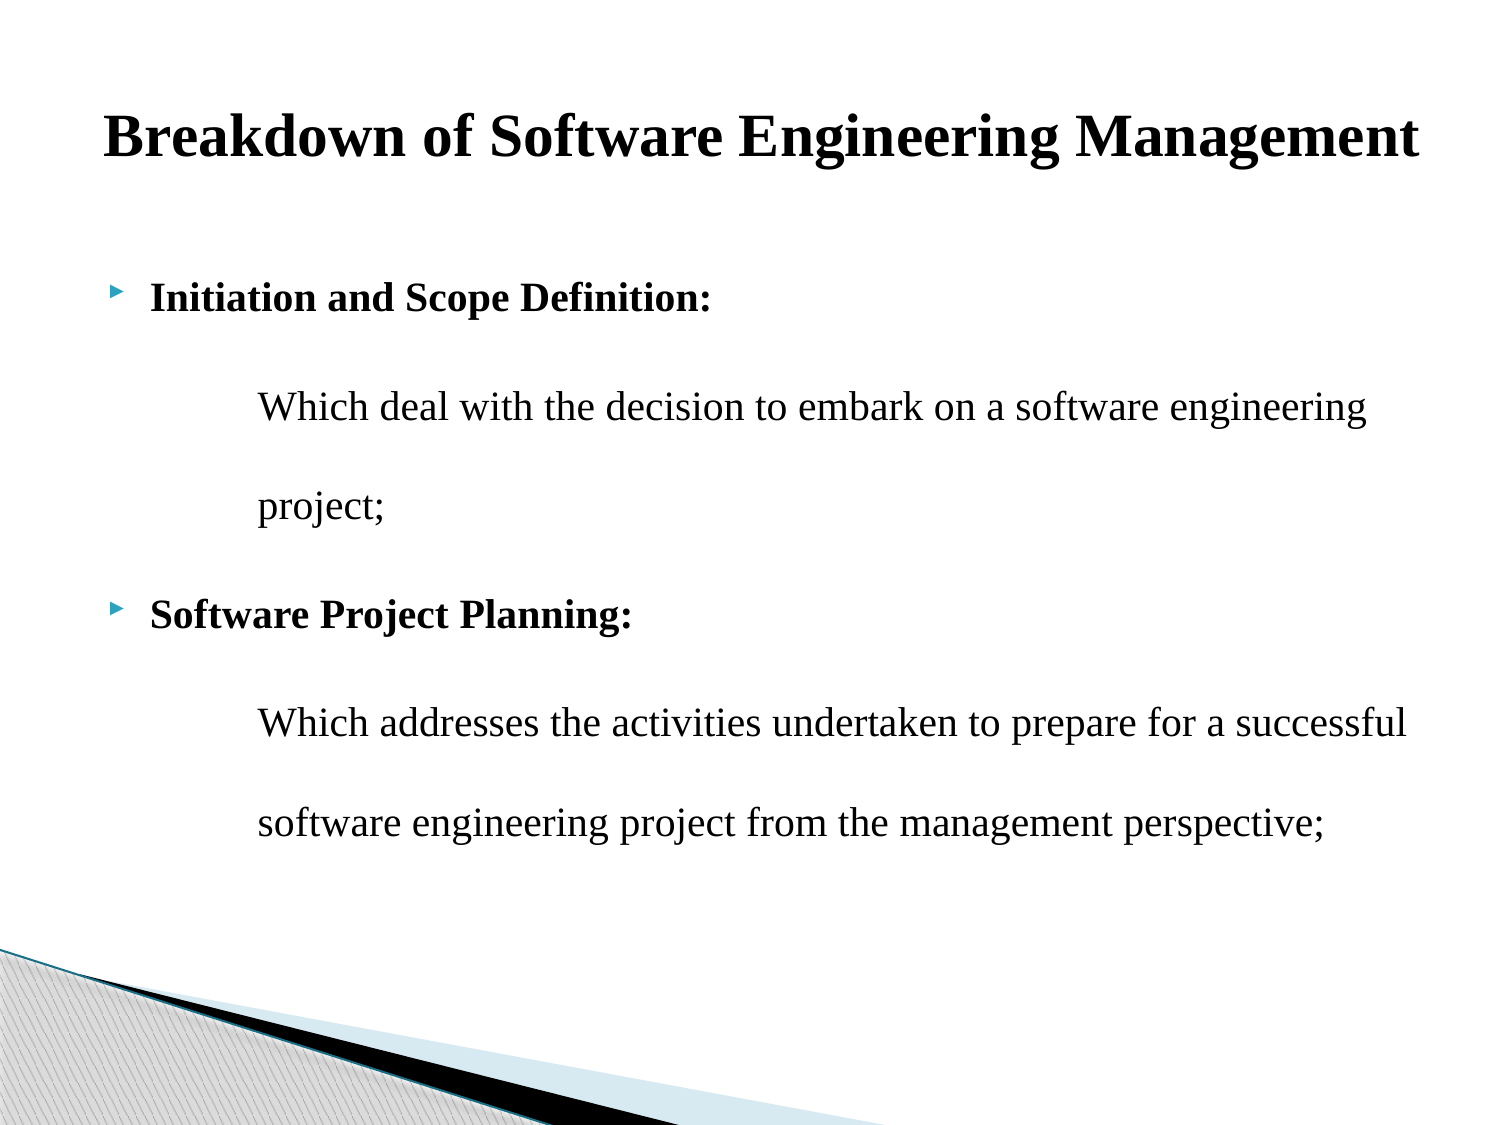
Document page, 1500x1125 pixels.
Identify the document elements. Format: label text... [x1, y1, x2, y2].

list Initiation and Scope Definition: Which deal with the decision to embark on a software engineering project; Software Project Planning: Which addresses the activities undertaken to prepare for a successful software engineering project from the management perspective; [75, 212, 1425, 986]
title Breakdown of Software Engineering Management [87, 50, 1438, 238]
